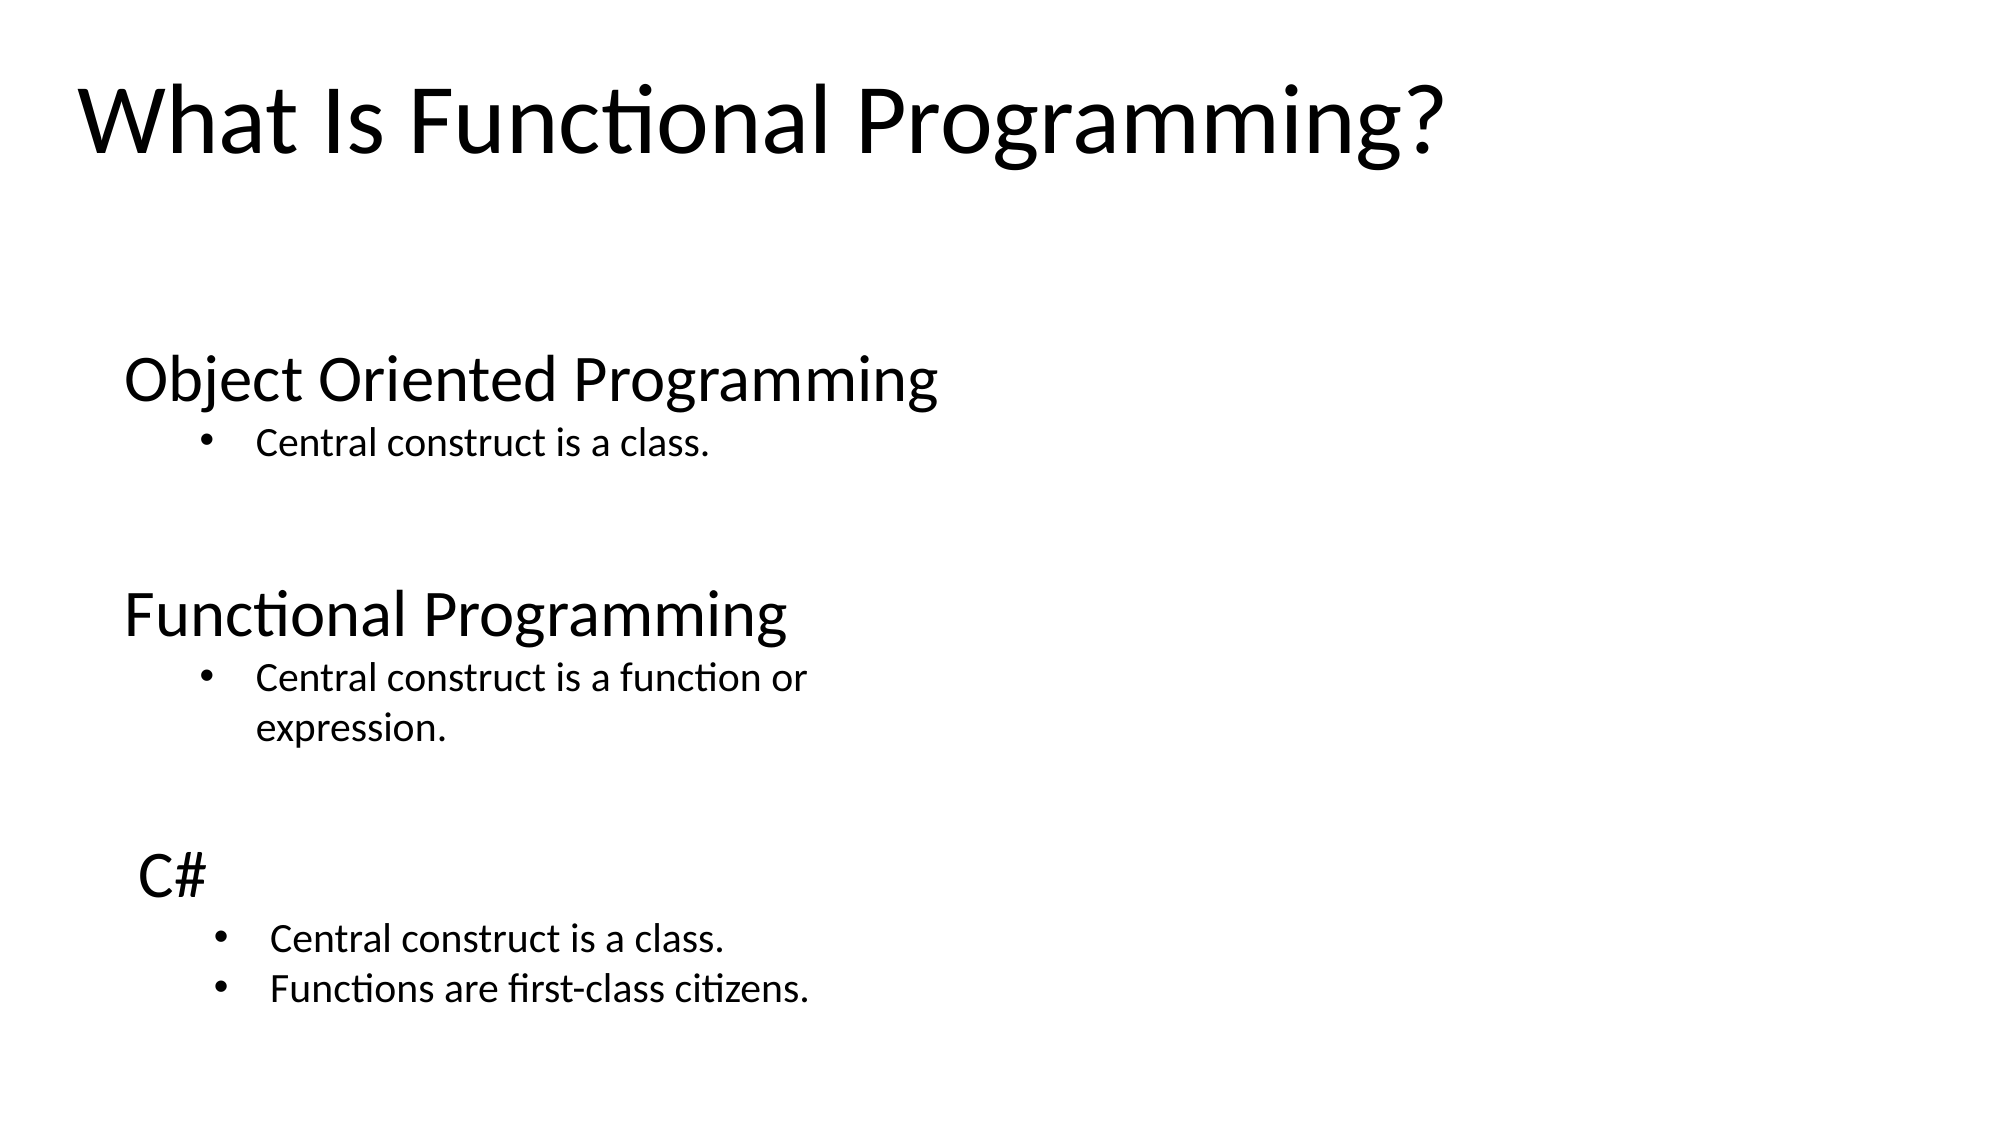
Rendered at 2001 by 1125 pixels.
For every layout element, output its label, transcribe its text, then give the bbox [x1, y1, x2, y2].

text_box What Is Functional Programming? [62, 46, 1907, 183]
text_box C# Central construct is a class. Functions are first-class citizens. [123, 823, 1000, 1021]
text_box Object Oriented Programming Central construct is a class. [109, 327, 986, 474]
text_box Functional Programming Central construct is a function or expression. [109, 562, 986, 709]
